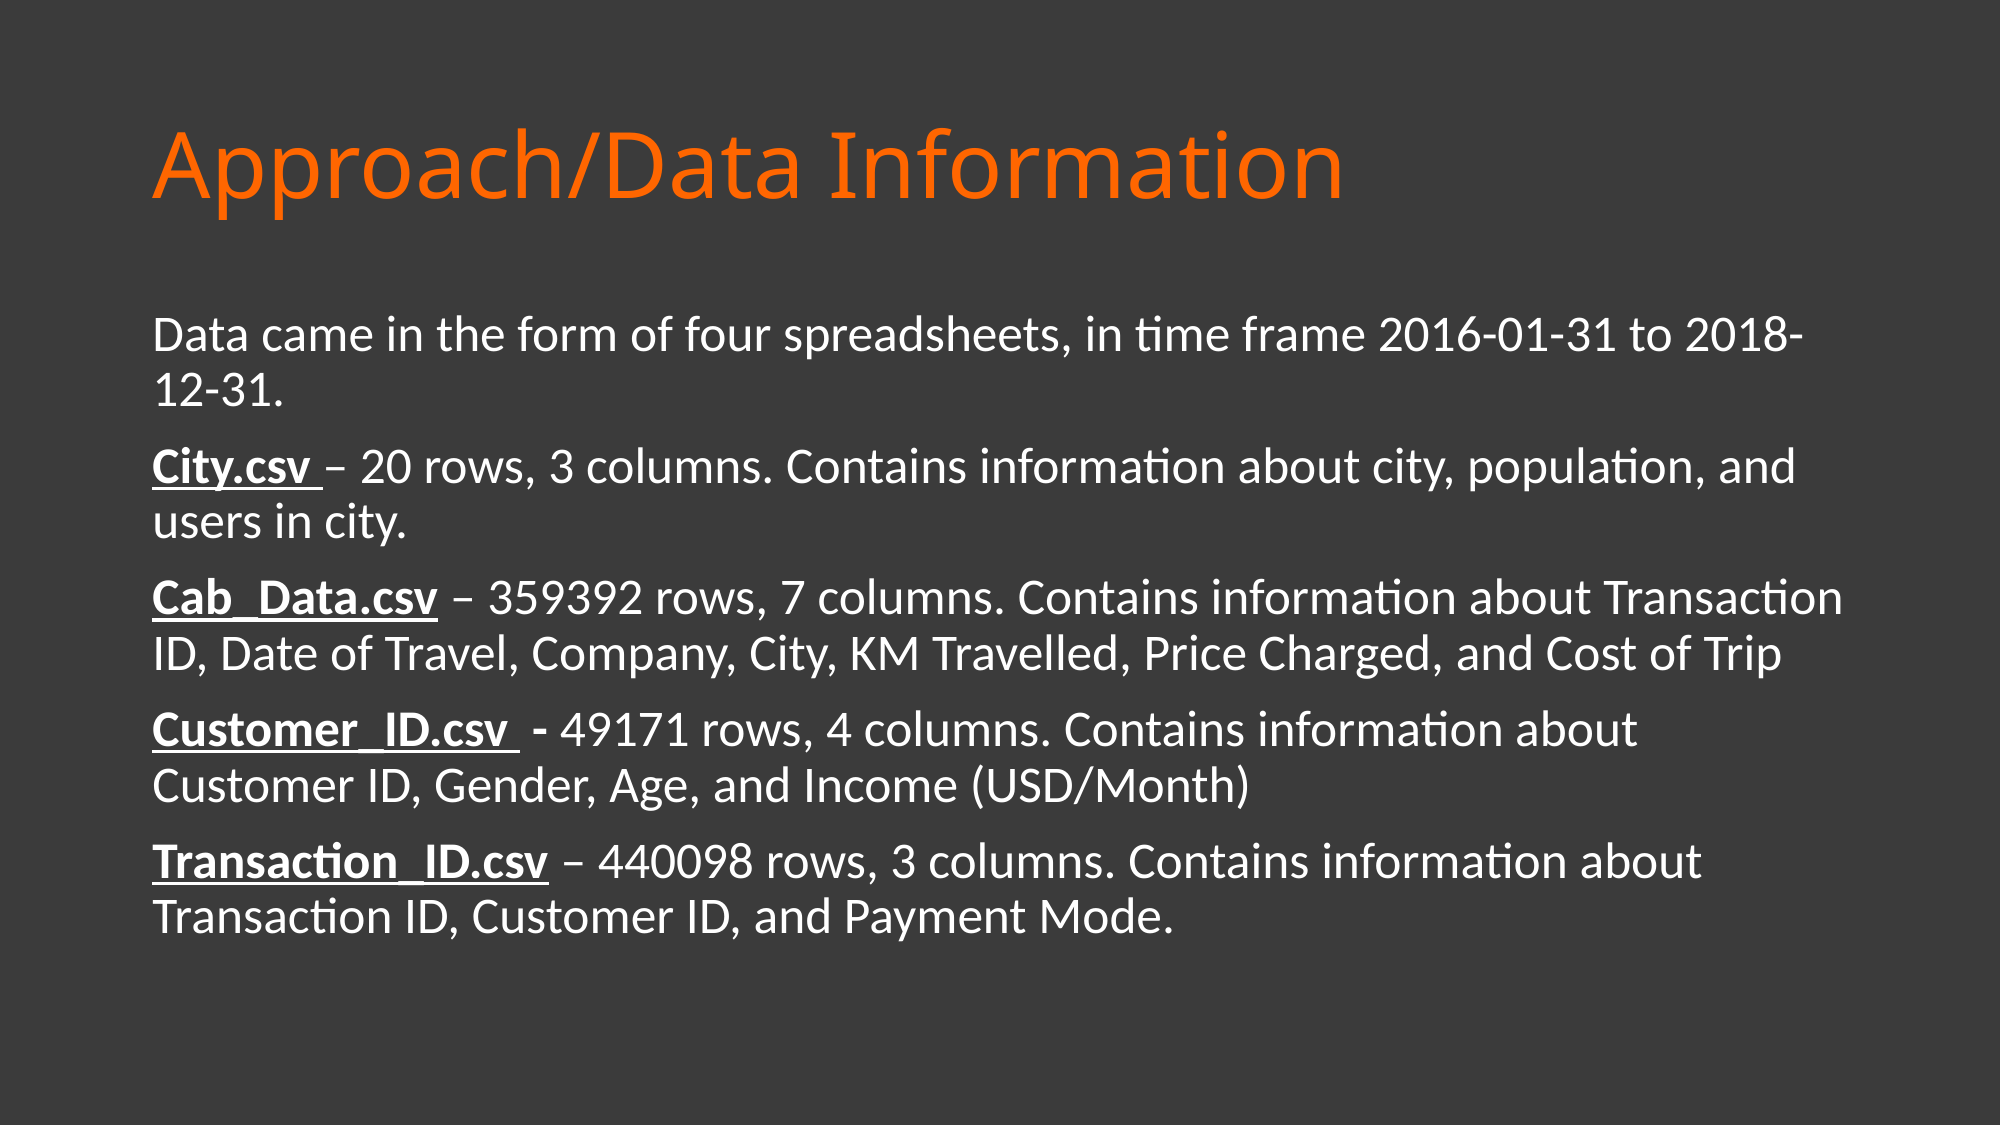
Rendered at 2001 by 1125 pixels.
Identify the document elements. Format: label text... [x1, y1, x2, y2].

title Approach/Data Information [137, 59, 1863, 278]
list Data came in the form of four spreadsheets, in time frame 2016-01-31 to 2018-12-31. City.csv – 20 rows, 3 columns. Contains information about city, population, and users in city. Cab_Data.csv – 359392 rows, 7 columns. Contains information about Transaction ID, Date of Travel, Company, City, KM Travelled, Price Charged, and Cost of Trip Customer_ID.csv - 49171 rows, 4 columns. Contains information about Customer ID, Gender, Age, and Income (USD/Month) Transaction_ID.csv – 440098 rows, 3 columns. Contains information about Transaction ID, Customer ID, and Payment Mode. [137, 299, 1863, 1014]
